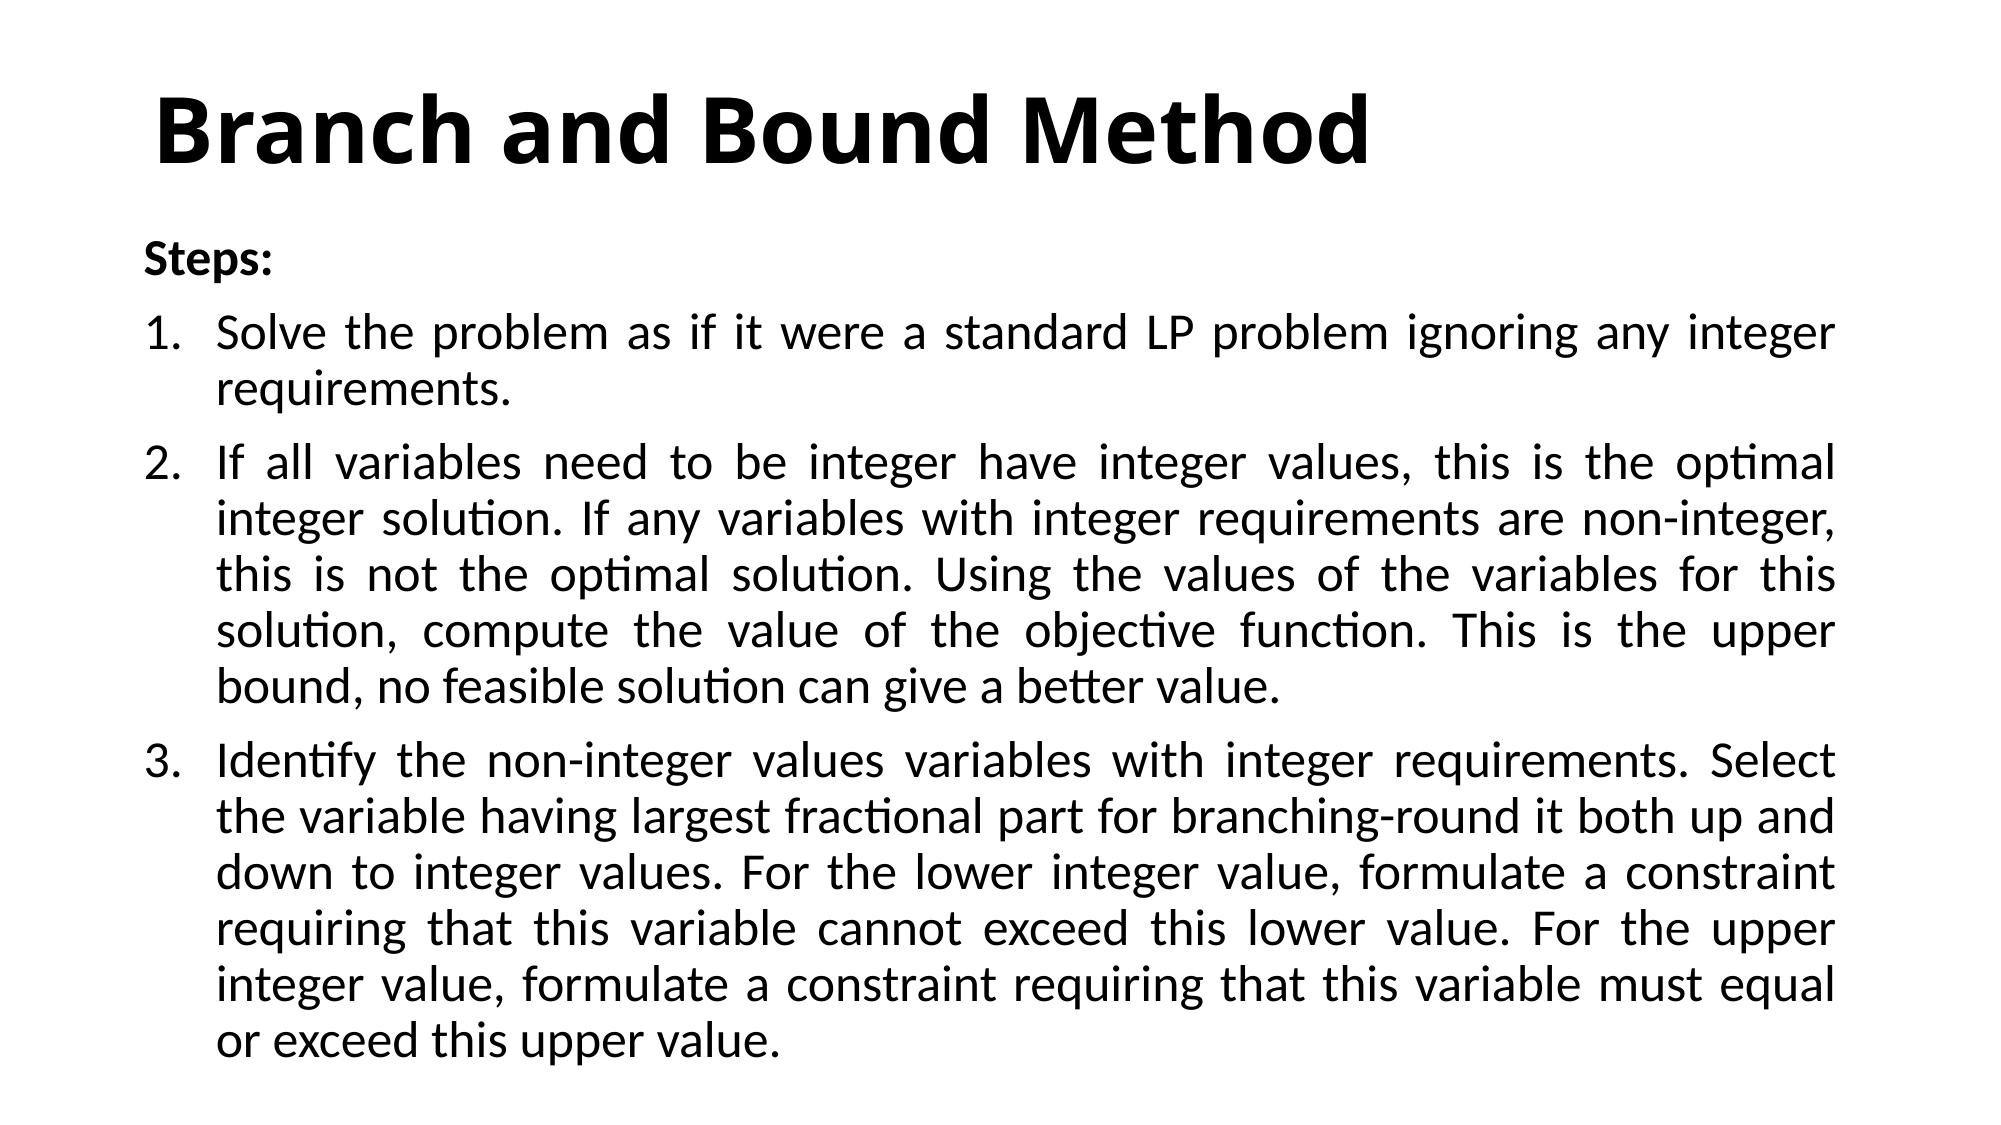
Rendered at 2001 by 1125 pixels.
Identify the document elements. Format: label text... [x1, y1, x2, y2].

title Branch and Bound Method [137, 59, 1845, 207]
list Steps: Solve the problem as if it were a standard LP problem ignoring any integer requirements. If all variables need to be integer have integer values, this is the optimal integer solution. If any variables with integer requirements are non-integer, this is not the optimal solution. Using the values of the variables for this solution, compute the value of the objective function. This is the upper bound, no feasible solution can give a better value. Identify the non-integer values variables with integer requirements. Select the variable having largest fractional part for branching-round it both up and down to integer values. For the lower integer value, formulate a constraint requiring that this variable cannot exceed this lower value. For the upper integer value, formulate a constraint requiring that this variable must equal or exceed this upper value. [128, 222, 1854, 1085]
